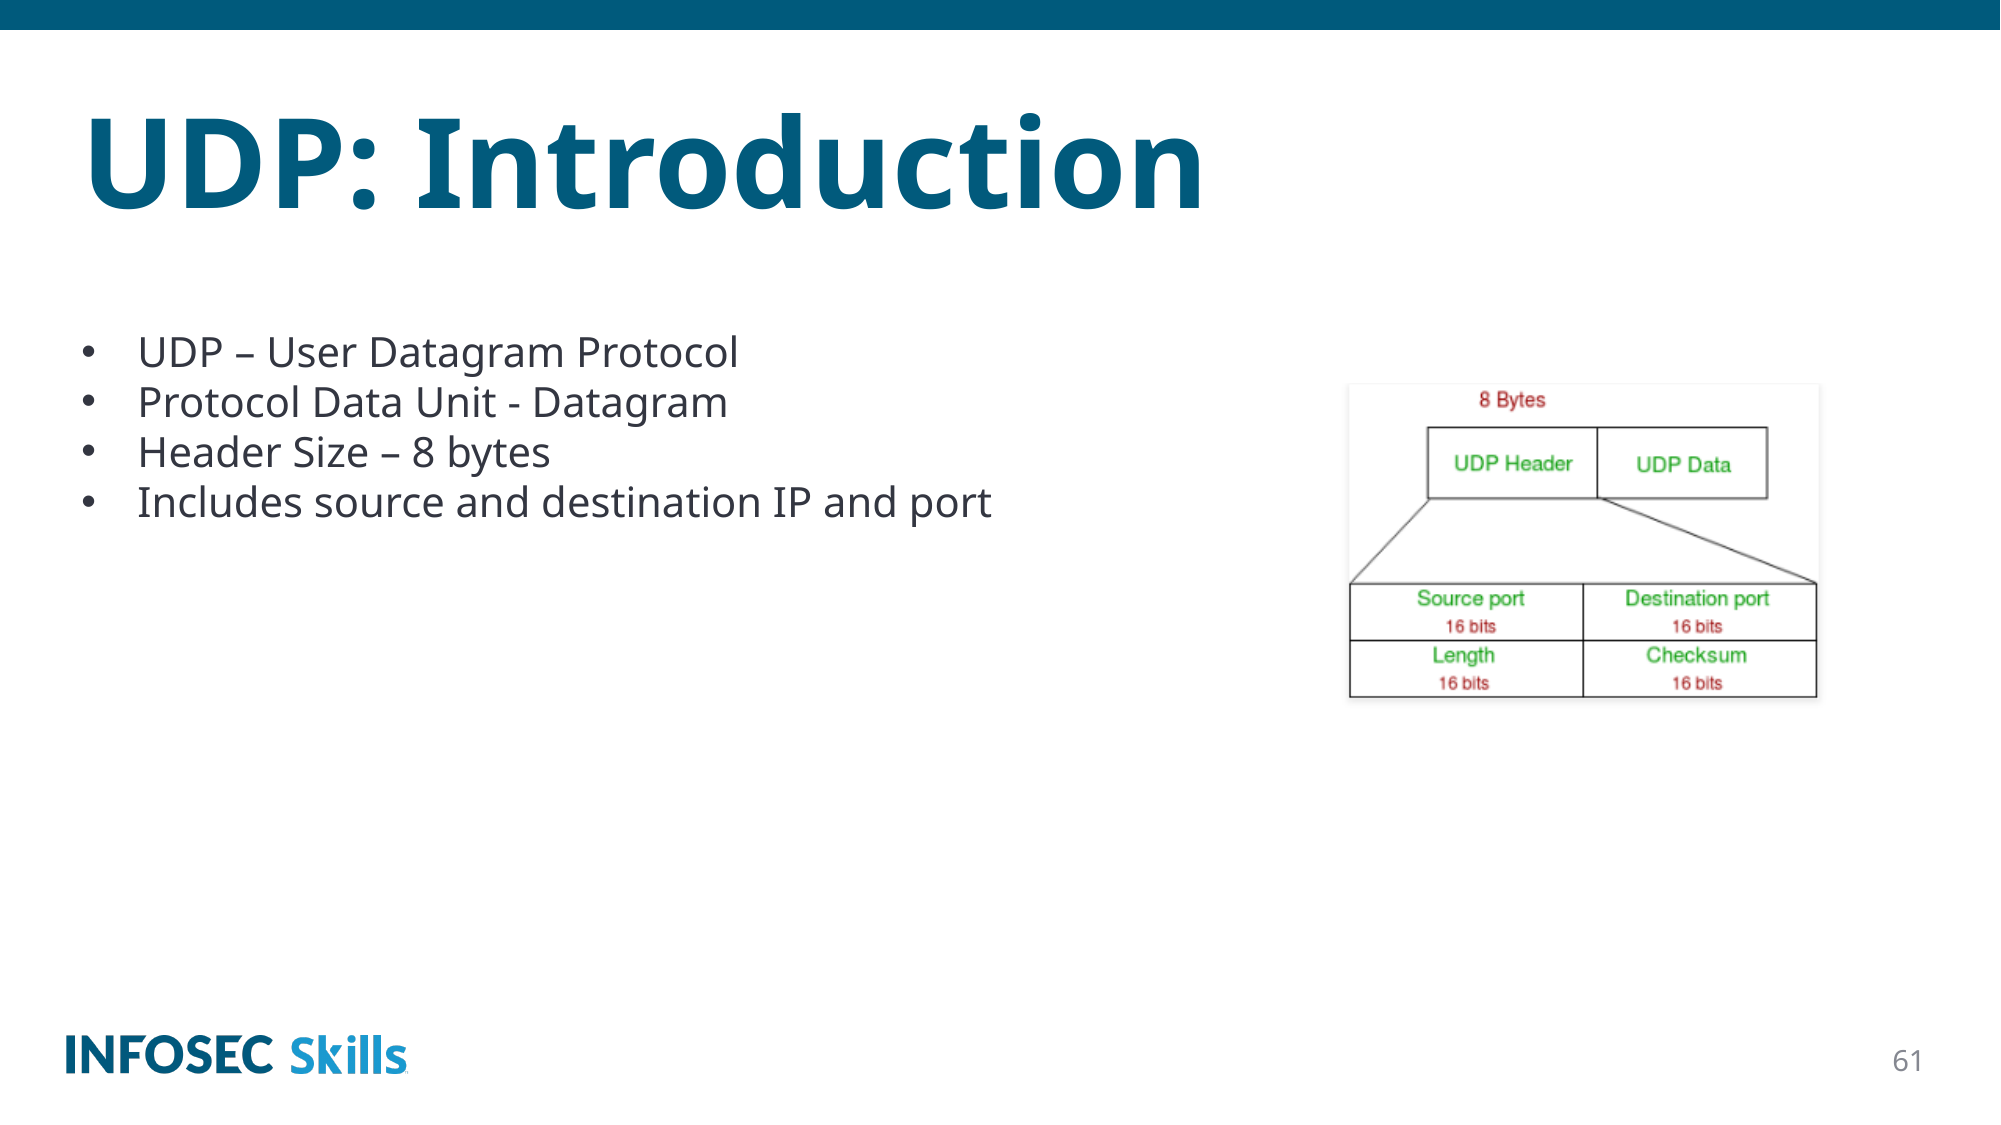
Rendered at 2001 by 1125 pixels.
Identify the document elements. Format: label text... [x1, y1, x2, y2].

text_box UDP – User Datagram Protocol Protocol Data Unit - Datagram Header Size – 8 bytes Includes source and destination IP and port [66, 318, 1187, 534]
picture [1337, 383, 1830, 709]
title UDP: Introduction [66, 59, 1931, 278]
